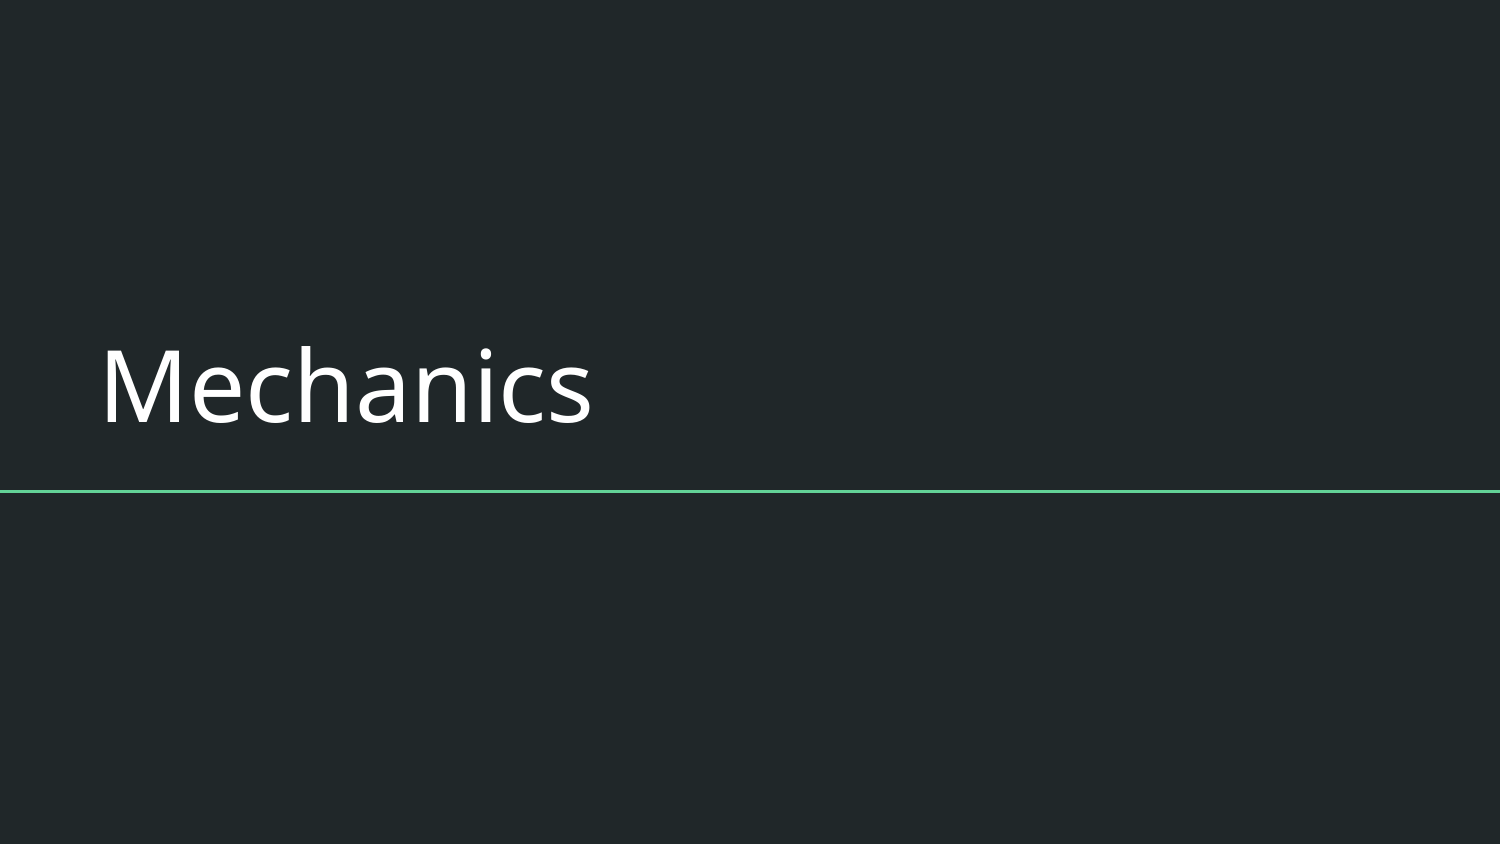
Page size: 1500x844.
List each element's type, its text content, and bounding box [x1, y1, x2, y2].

title Mechanics [83, 206, 1417, 467]
